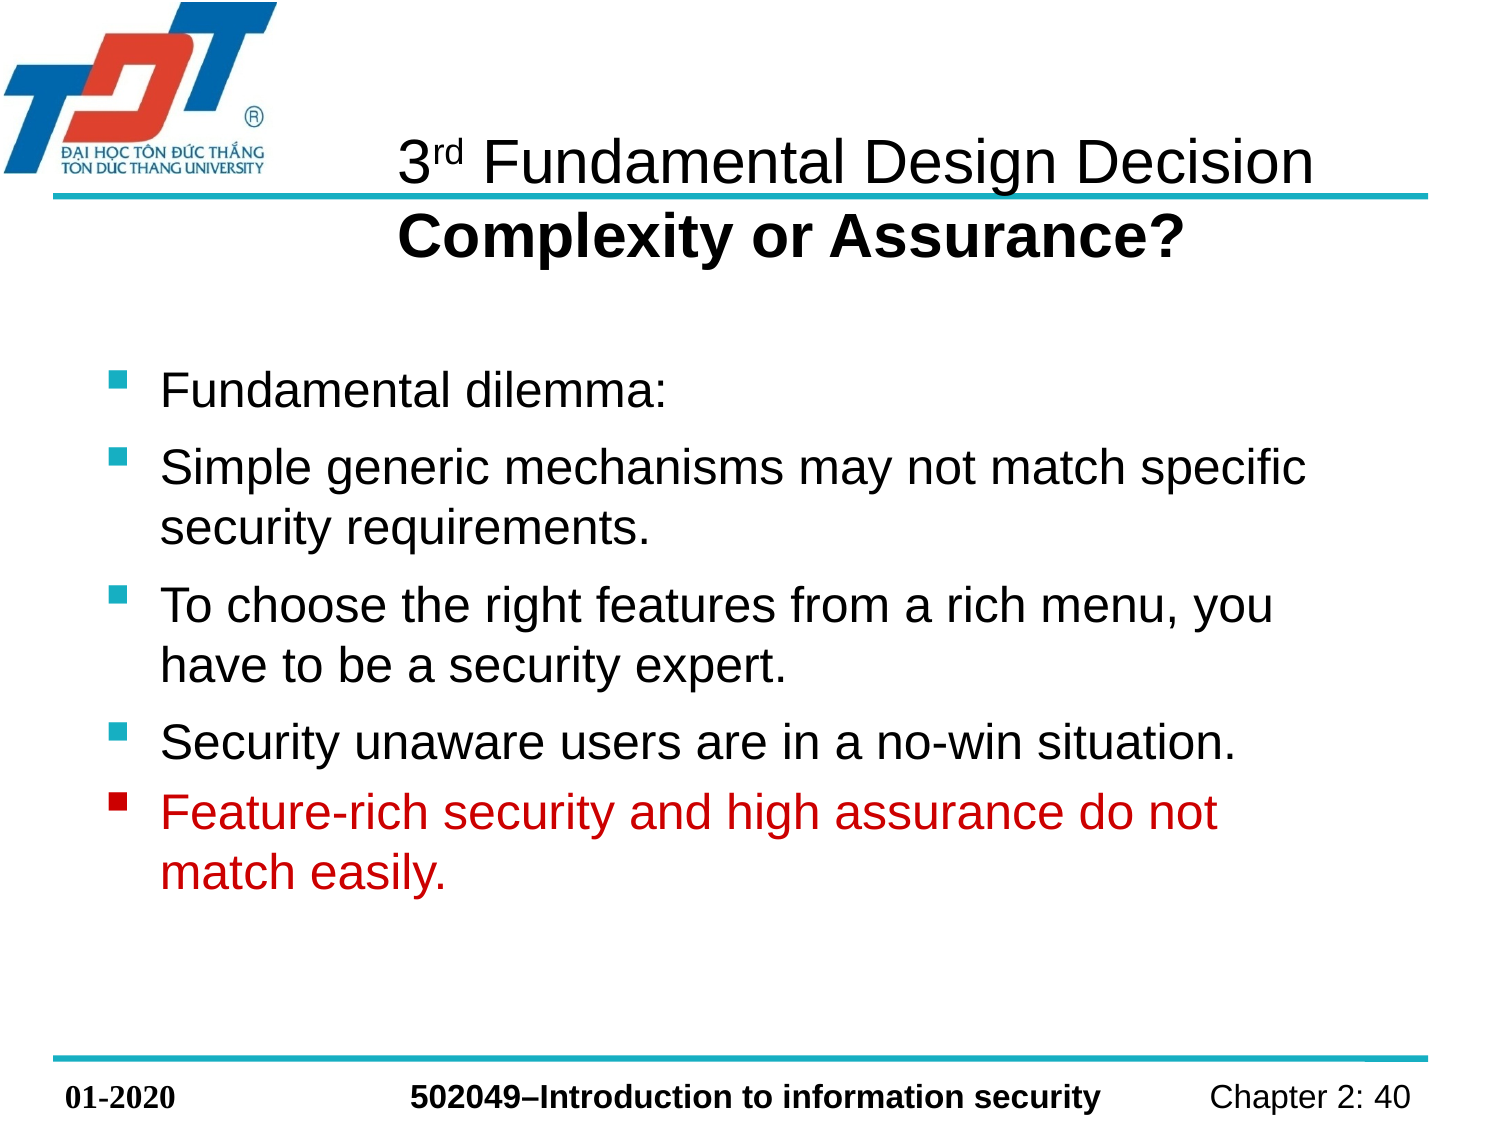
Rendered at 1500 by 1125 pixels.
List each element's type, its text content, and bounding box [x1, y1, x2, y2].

picture [3, 2, 277, 174]
list Fundamental dilemma: Simple generic mechanisms may not match specific security requirements. To choose the right features from a rich menu, you have to be a security expert. Security unaware users are in a no-win situation. Feature-rich security and high assurance do not match easily. [88, 349, 1365, 953]
title 3rd Fundamental Design Decision Complexity or Assurance? [382, 101, 1436, 290]
